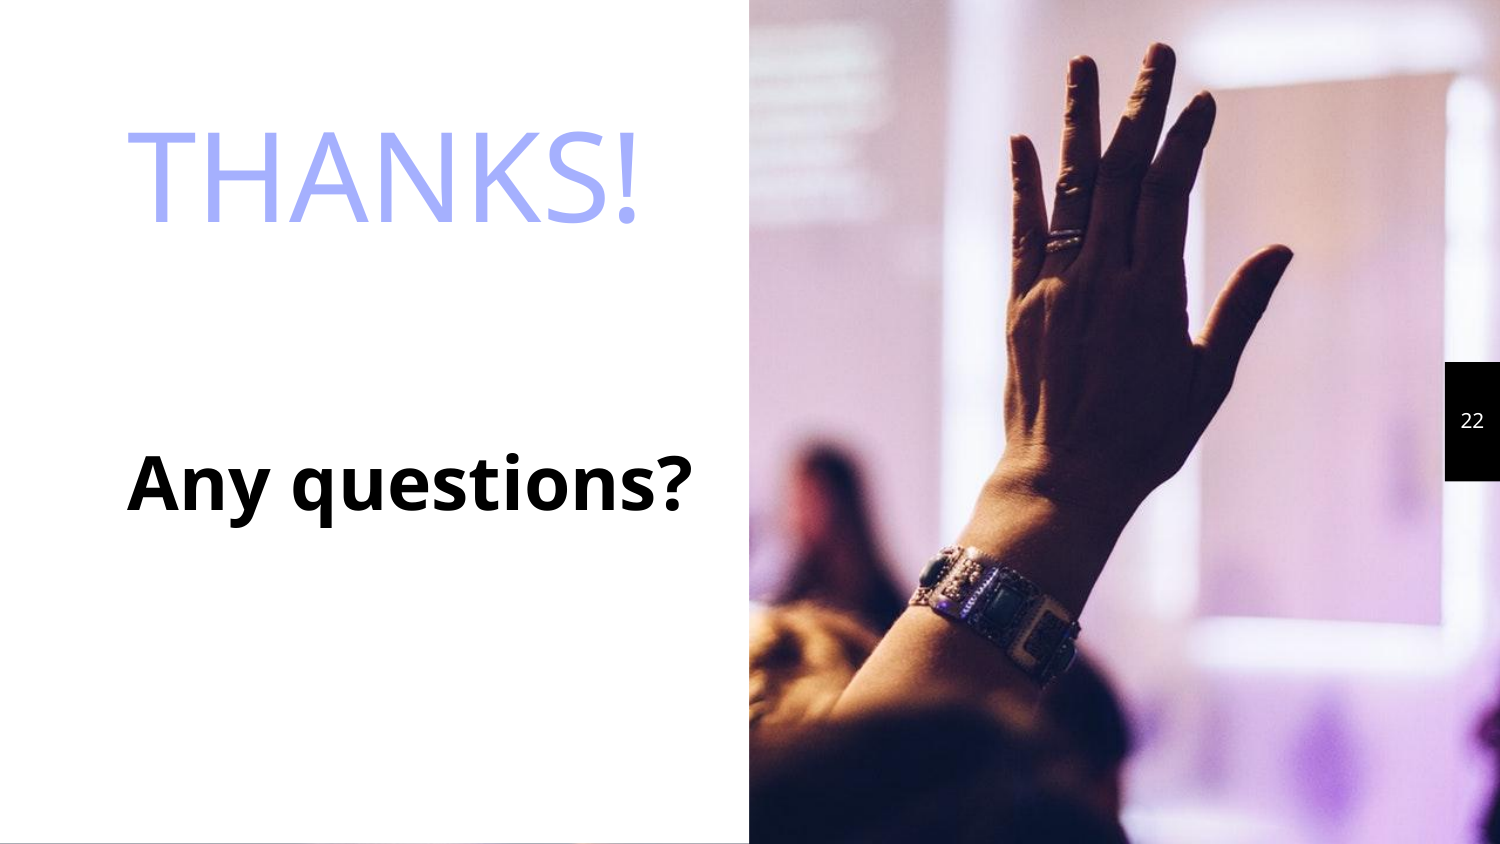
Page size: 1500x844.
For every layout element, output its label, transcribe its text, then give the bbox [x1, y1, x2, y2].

picture [750, 0, 1500, 844]
title THANKS! [112, 72, 911, 263]
subtitle Any questions? [112, 420, 911, 550]
slide_number 22 [1444, 362, 1500, 482]
